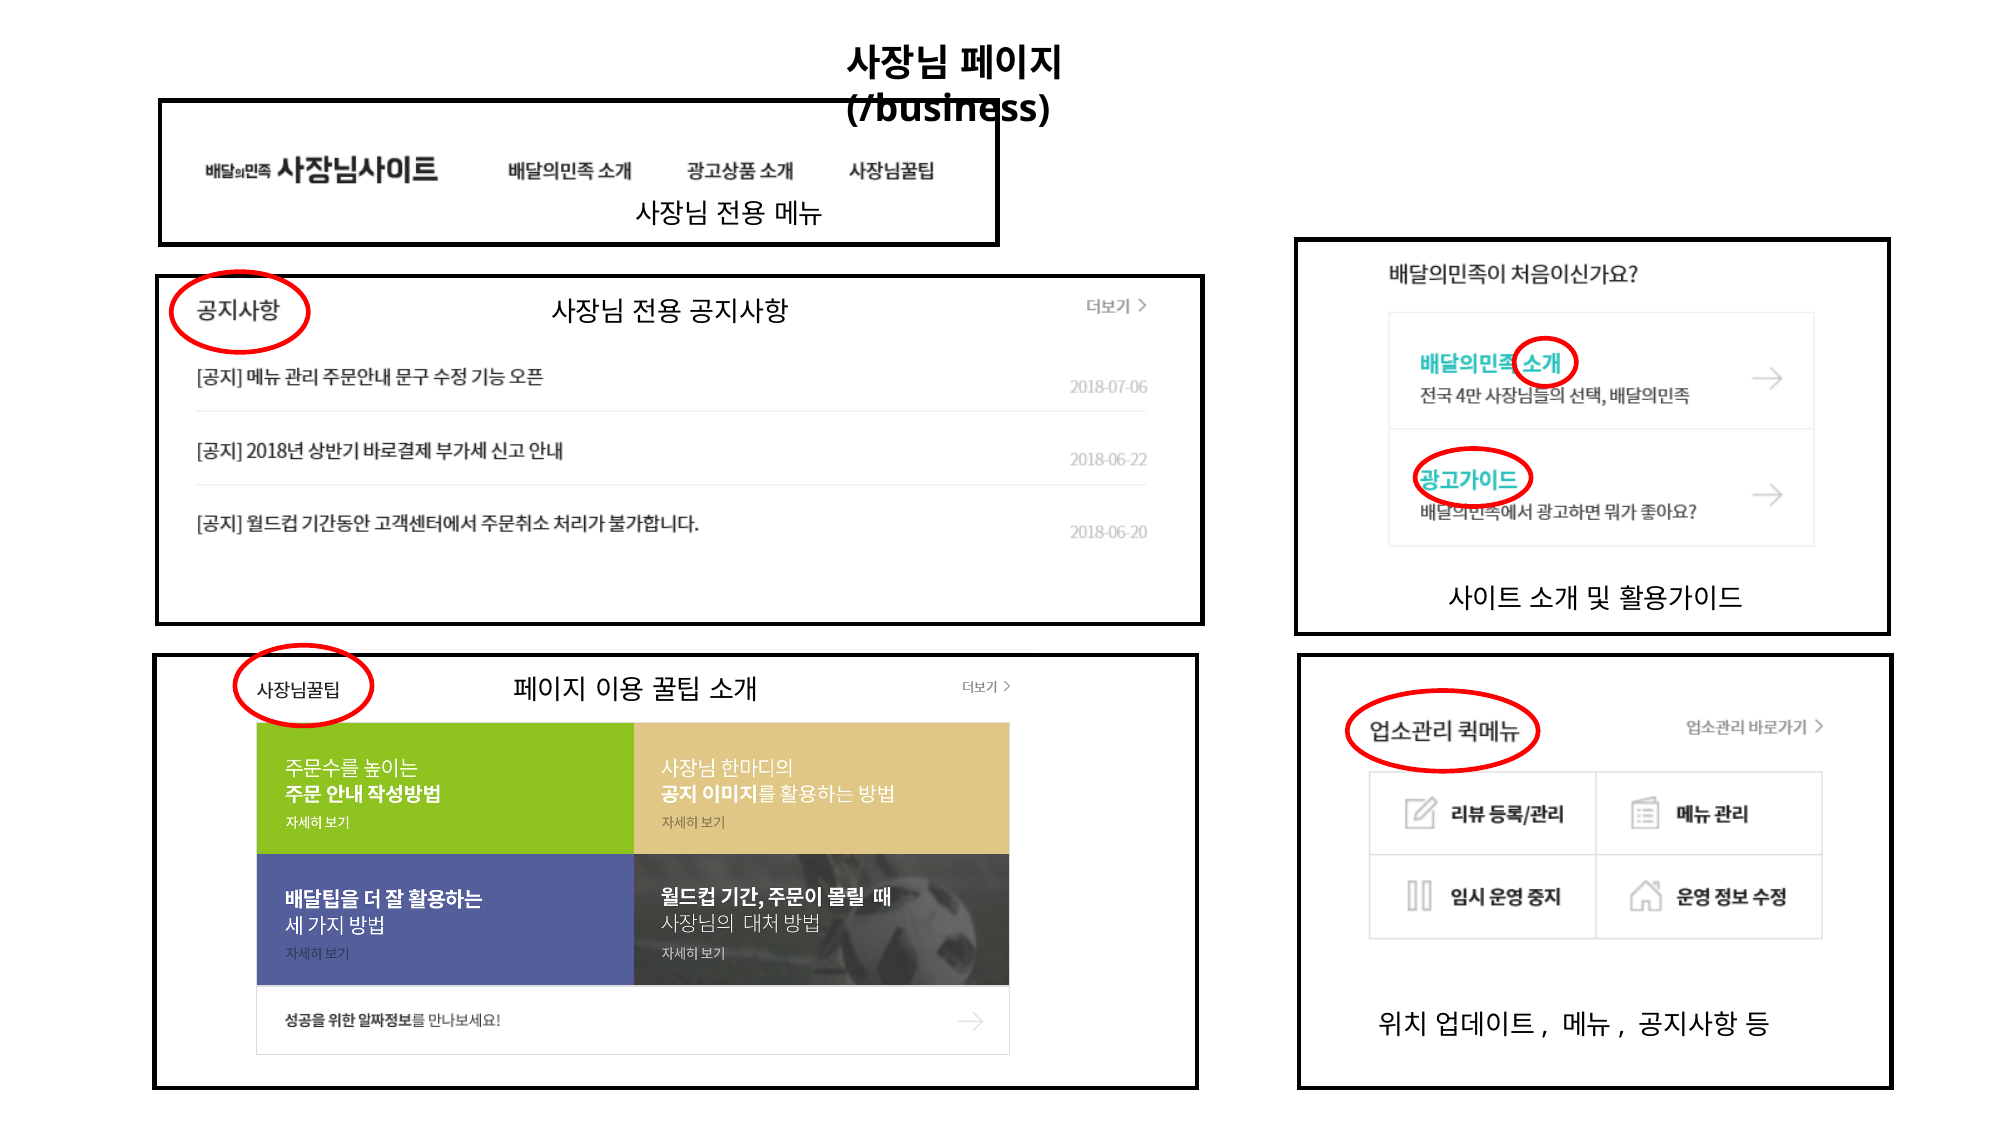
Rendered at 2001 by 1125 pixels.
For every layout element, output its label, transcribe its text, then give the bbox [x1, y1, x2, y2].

text_box 사이트 소개 및 활용가이드 [1341, 574, 1850, 622]
picture [177, 264, 1175, 572]
picture [236, 645, 1039, 1096]
text_box [156, 275, 1204, 625]
text_box [1295, 238, 1890, 635]
text_box [1039, 654, 1198, 1089]
text_box [153, 654, 236, 1089]
text_box 사장님 페이지 (/business) [831, 31, 1169, 137]
text_box [170, 294, 177, 330]
picture [187, 134, 967, 210]
text_box [1298, 654, 1893, 1089]
text_box [159, 99, 999, 246]
picture [1349, 681, 1848, 967]
picture [1359, 226, 1835, 608]
text_box 사장님 전용 메뉴 [475, 189, 984, 237]
